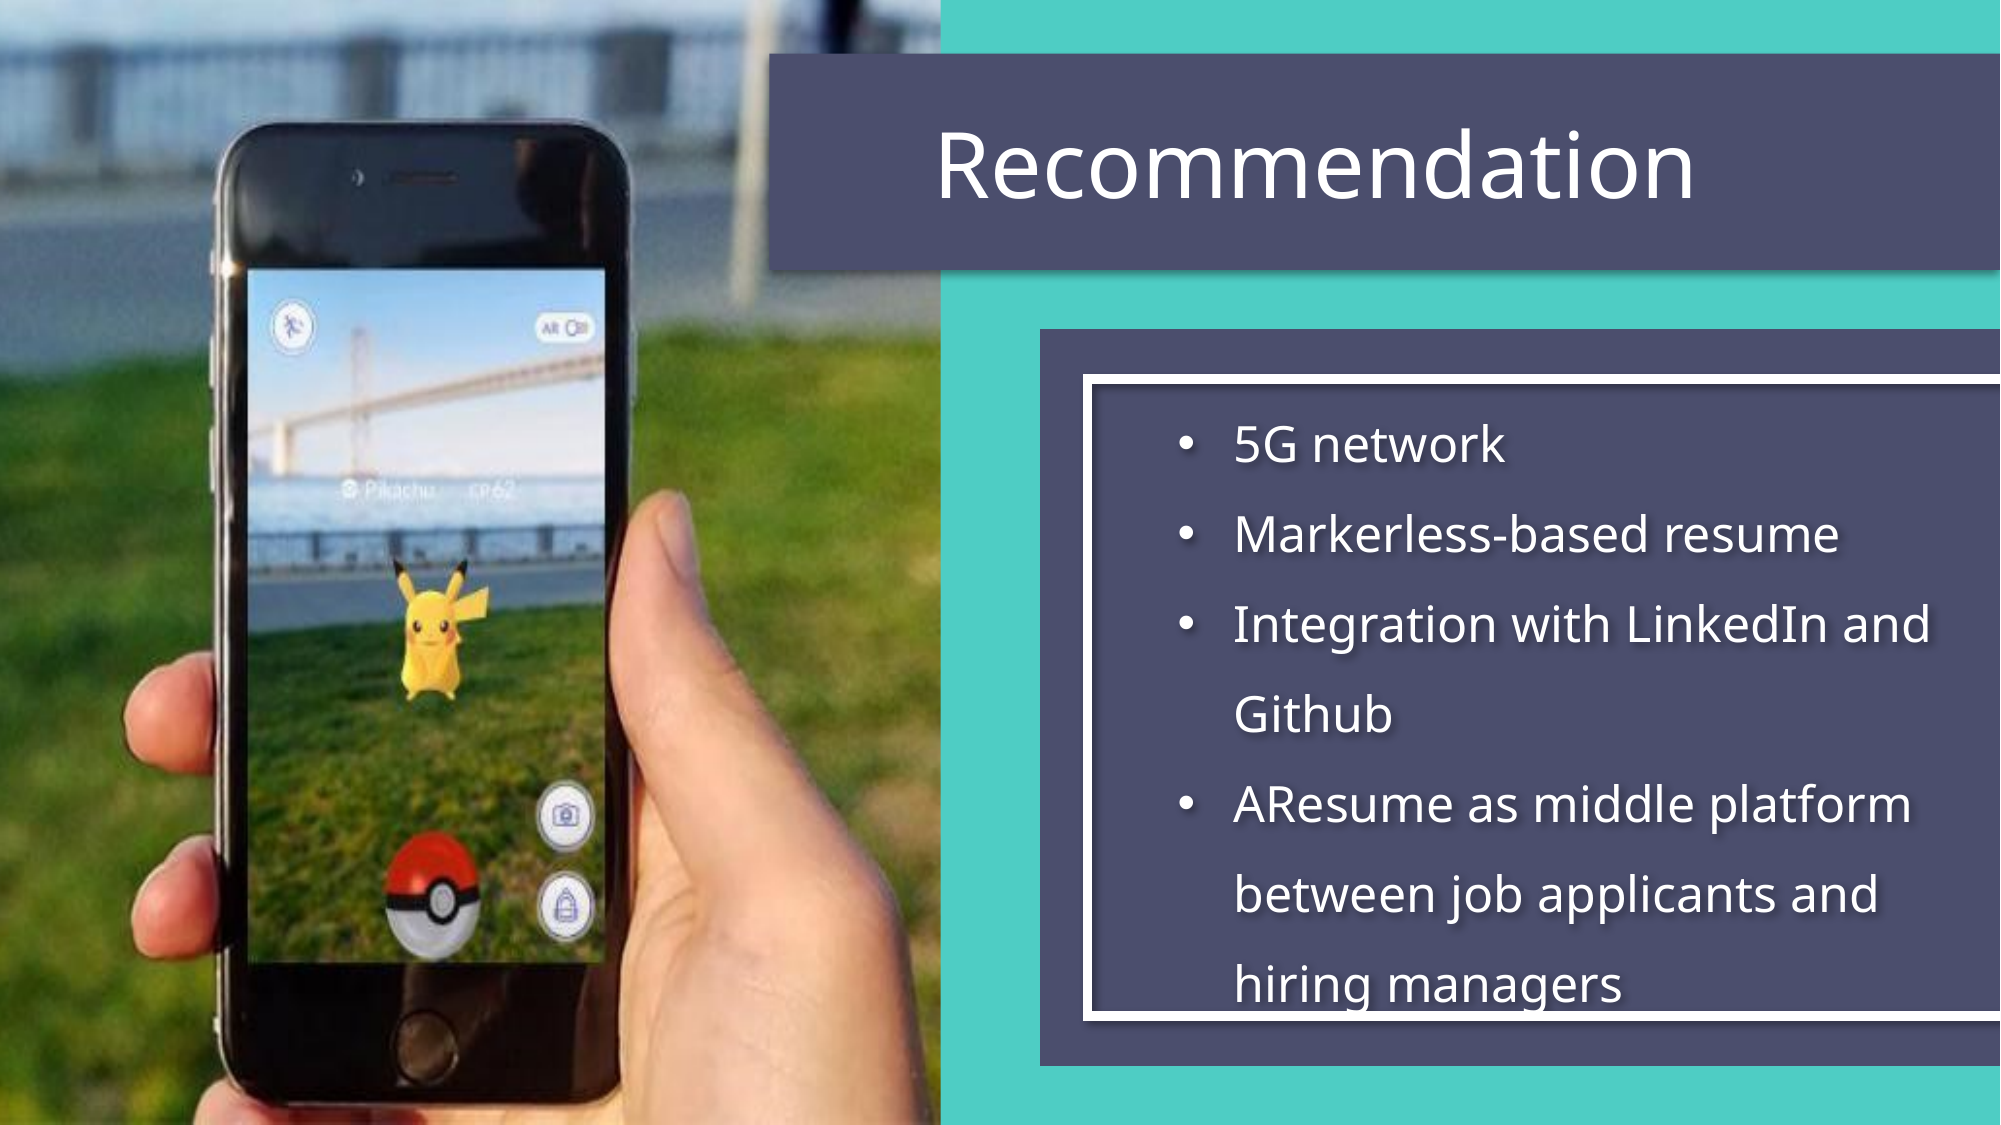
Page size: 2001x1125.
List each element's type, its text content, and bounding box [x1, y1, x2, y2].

picture [0, 0, 941, 1125]
text_box 5G network Markerless-based resume Integration with LinkedIn and Github AResume as middle platform between job applicants and hiring managers [1087, 378, 2000, 1017]
text_box [1044, 333, 2000, 1062]
text_box Recommendation [941, 53, 2000, 271]
